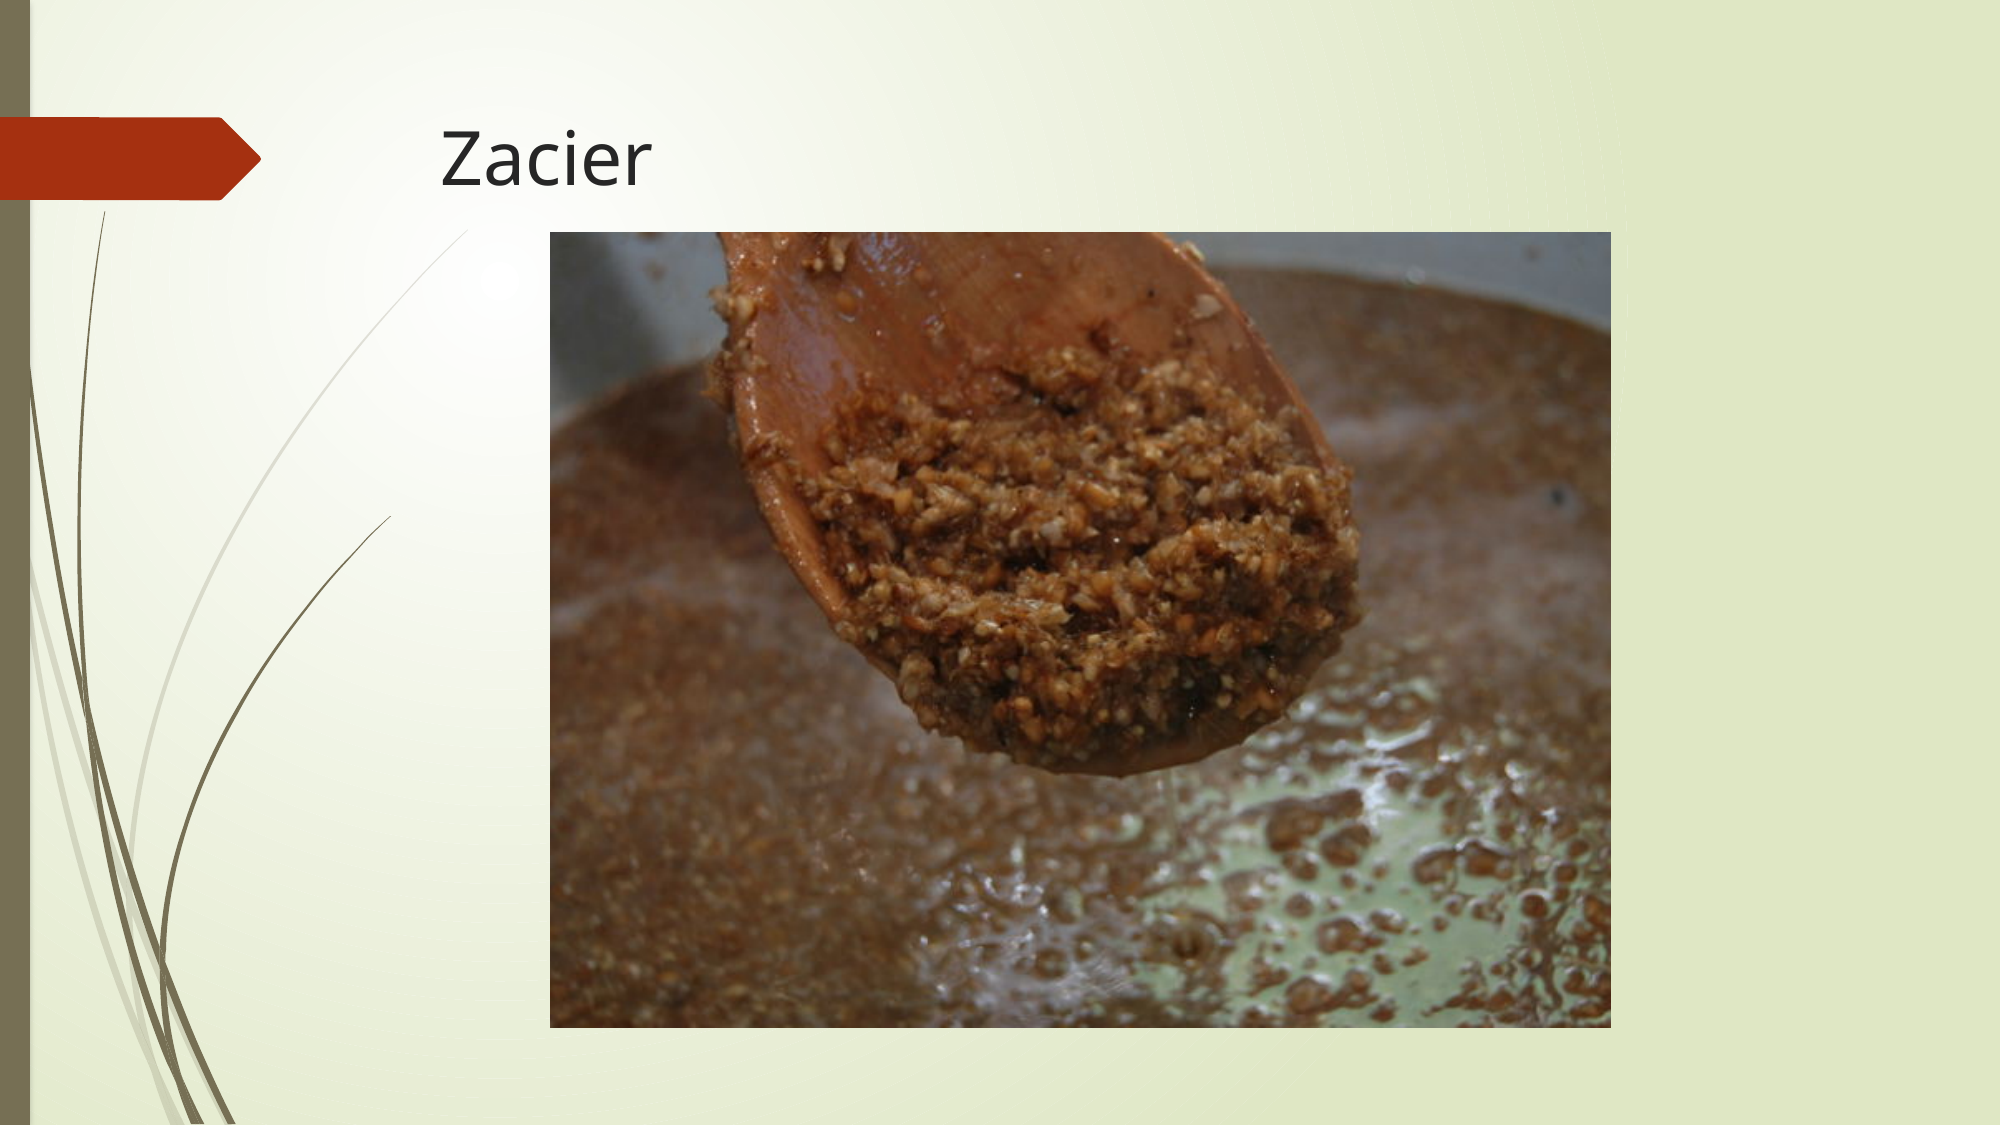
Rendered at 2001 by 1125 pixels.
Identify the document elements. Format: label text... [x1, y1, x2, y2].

picture [549, 231, 1611, 1028]
title Zacier [425, 102, 1888, 313]
